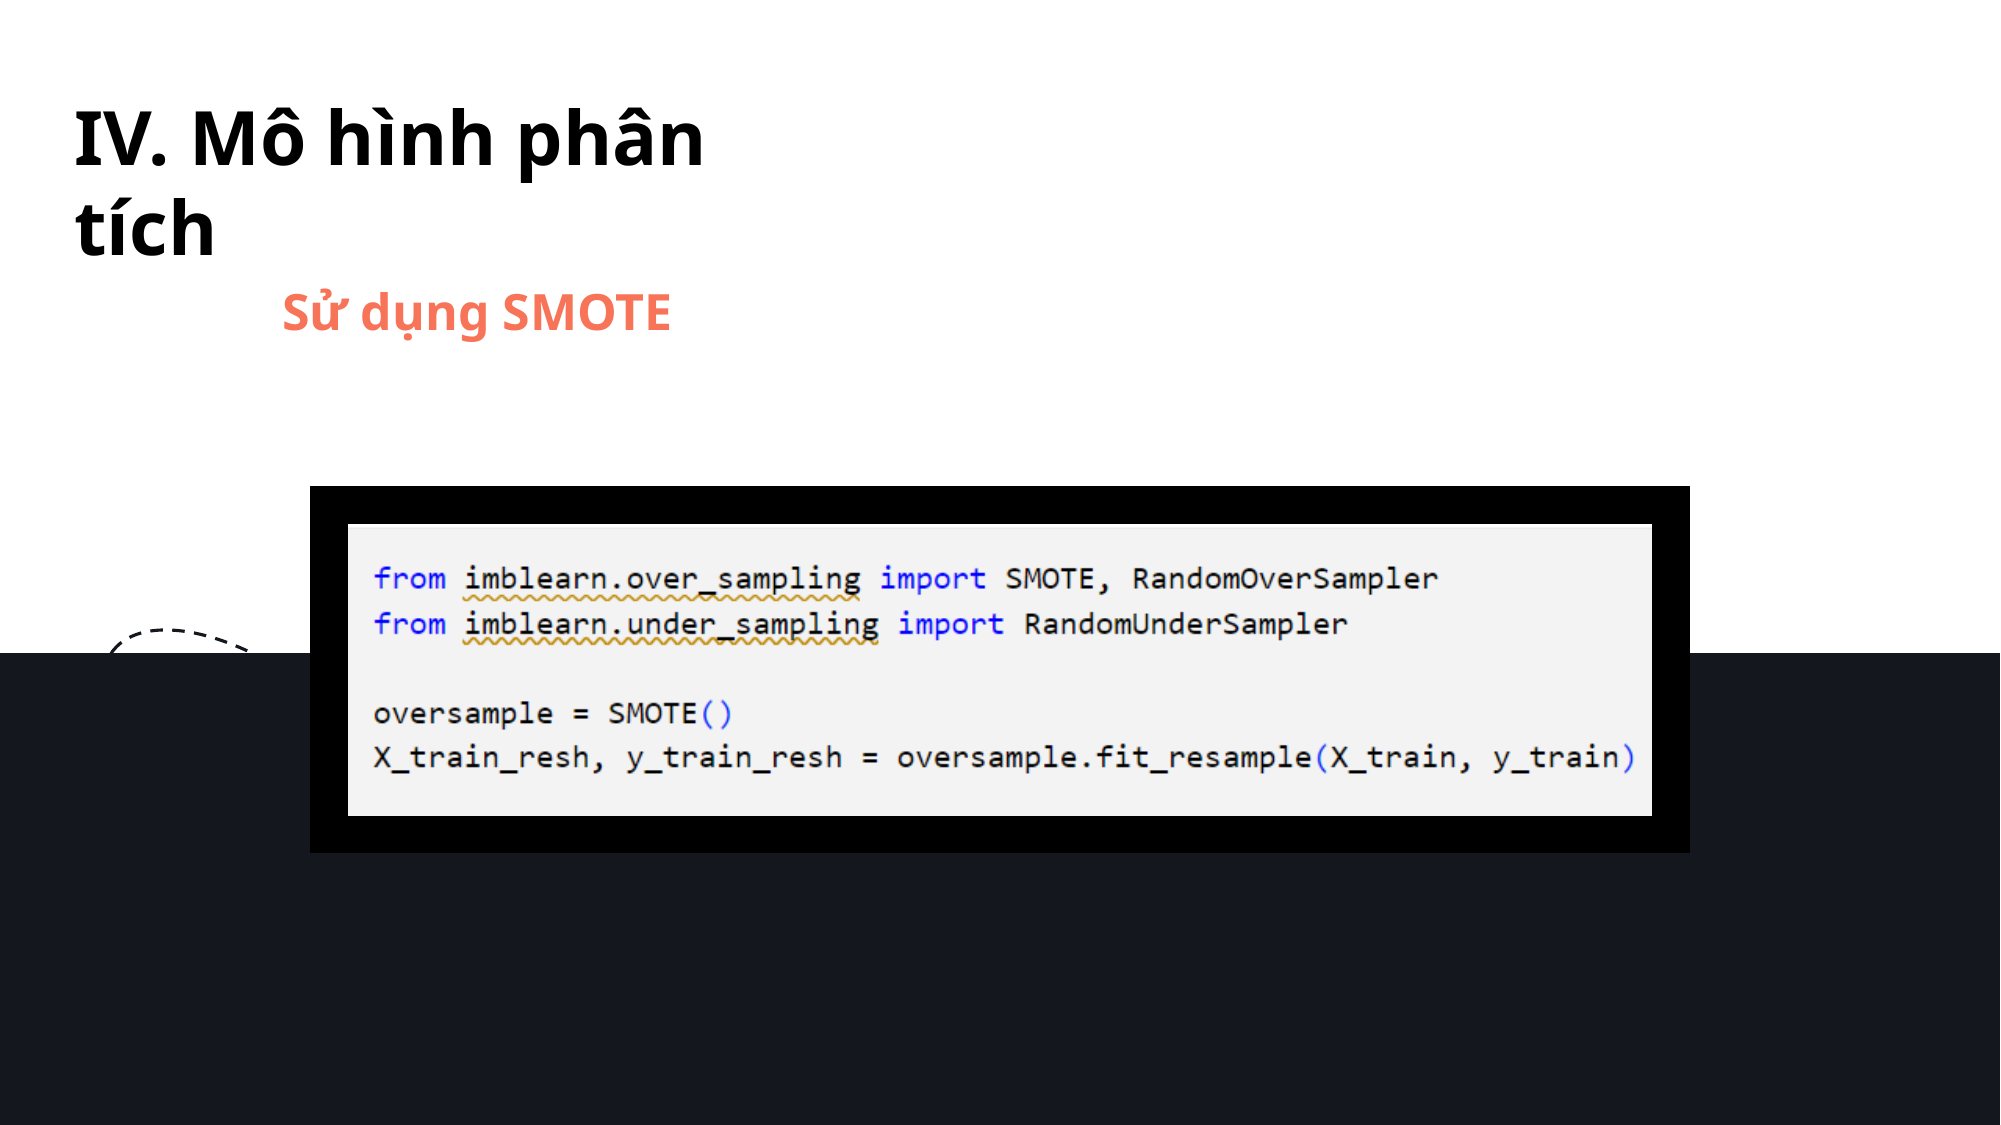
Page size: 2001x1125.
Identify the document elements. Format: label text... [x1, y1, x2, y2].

text_box [102, 628, 403, 887]
text_box IV. Mô hình phân tích [59, 83, 809, 279]
text_box Sử dụng SMOTE [254, 242, 1593, 348]
picture [347, 523, 1653, 816]
